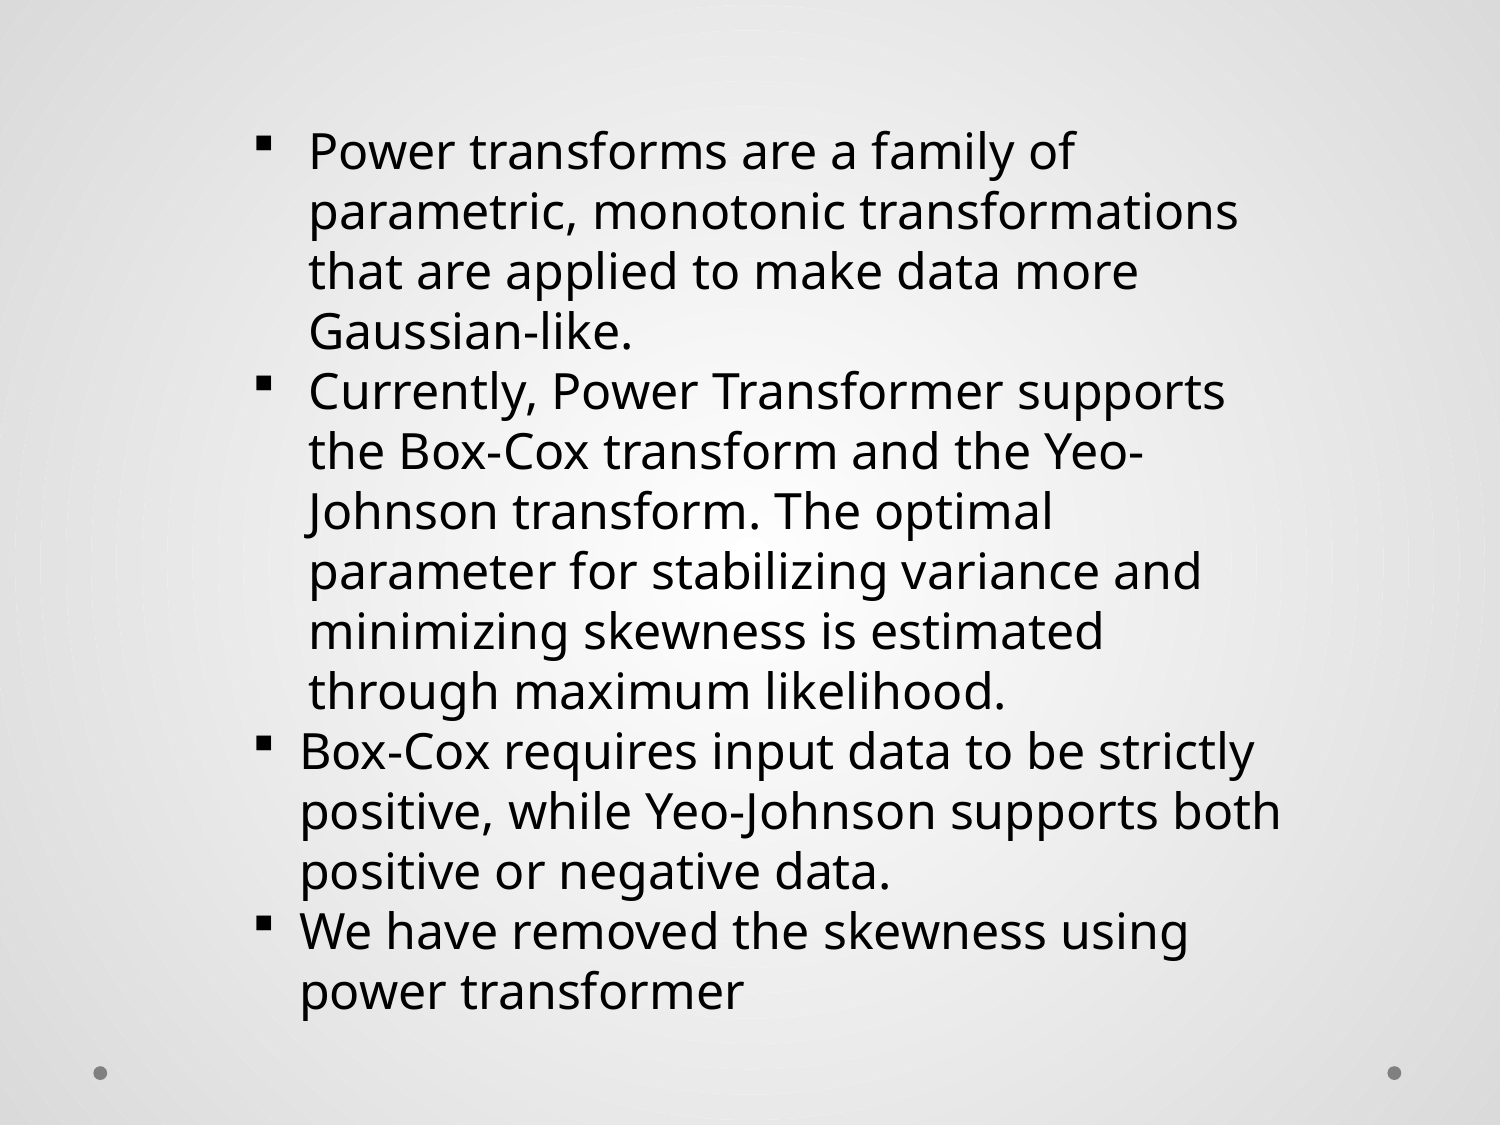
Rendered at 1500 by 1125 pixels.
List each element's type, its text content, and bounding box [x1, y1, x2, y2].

text_box Power transforms are a family of parametric, monotonic transformations that are applied to make data more Gaussian-like. Currently, Power Transformer supports the Box-Cox transform and the Yeo-Johnson transform. The optimal parameter for stabilizing variance and minimizing skewness is estimated through maximum likelihood. Box-Cox requires input data to be strictly positive, while Yeo-Johnson supports both positive or negative data. We have removed the skewness using power transformer [237, 112, 1313, 1073]
